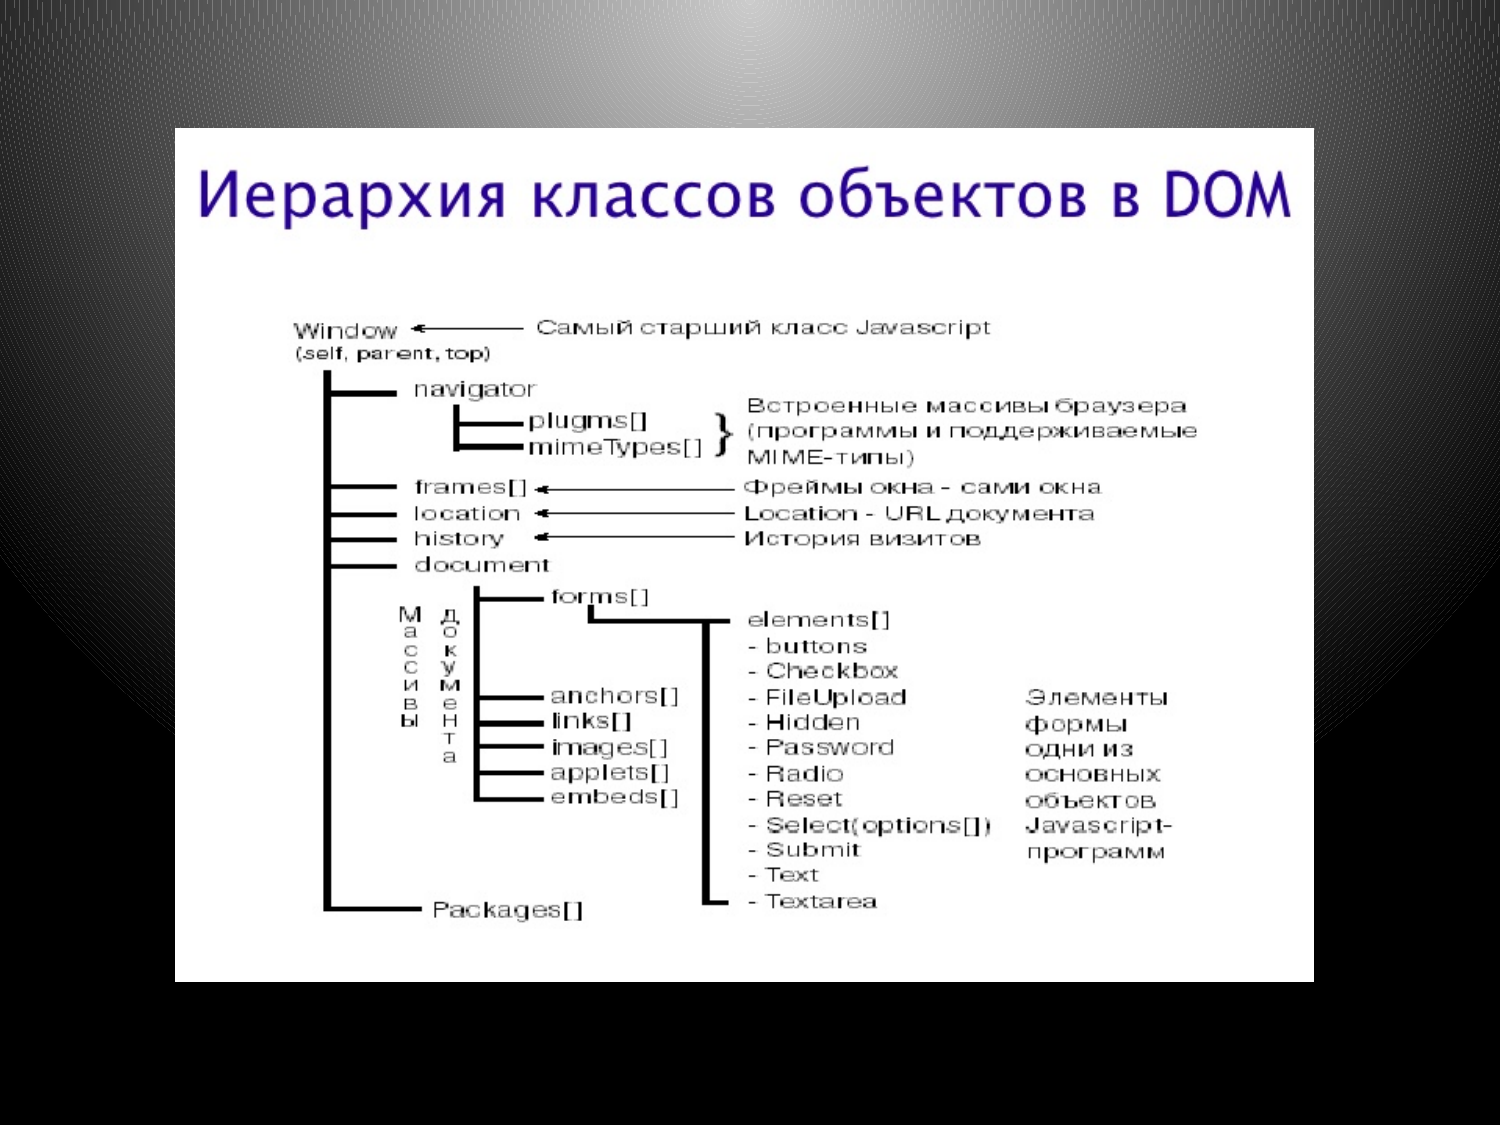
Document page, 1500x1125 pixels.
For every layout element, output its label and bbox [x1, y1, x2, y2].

picture [175, 128, 1314, 983]
